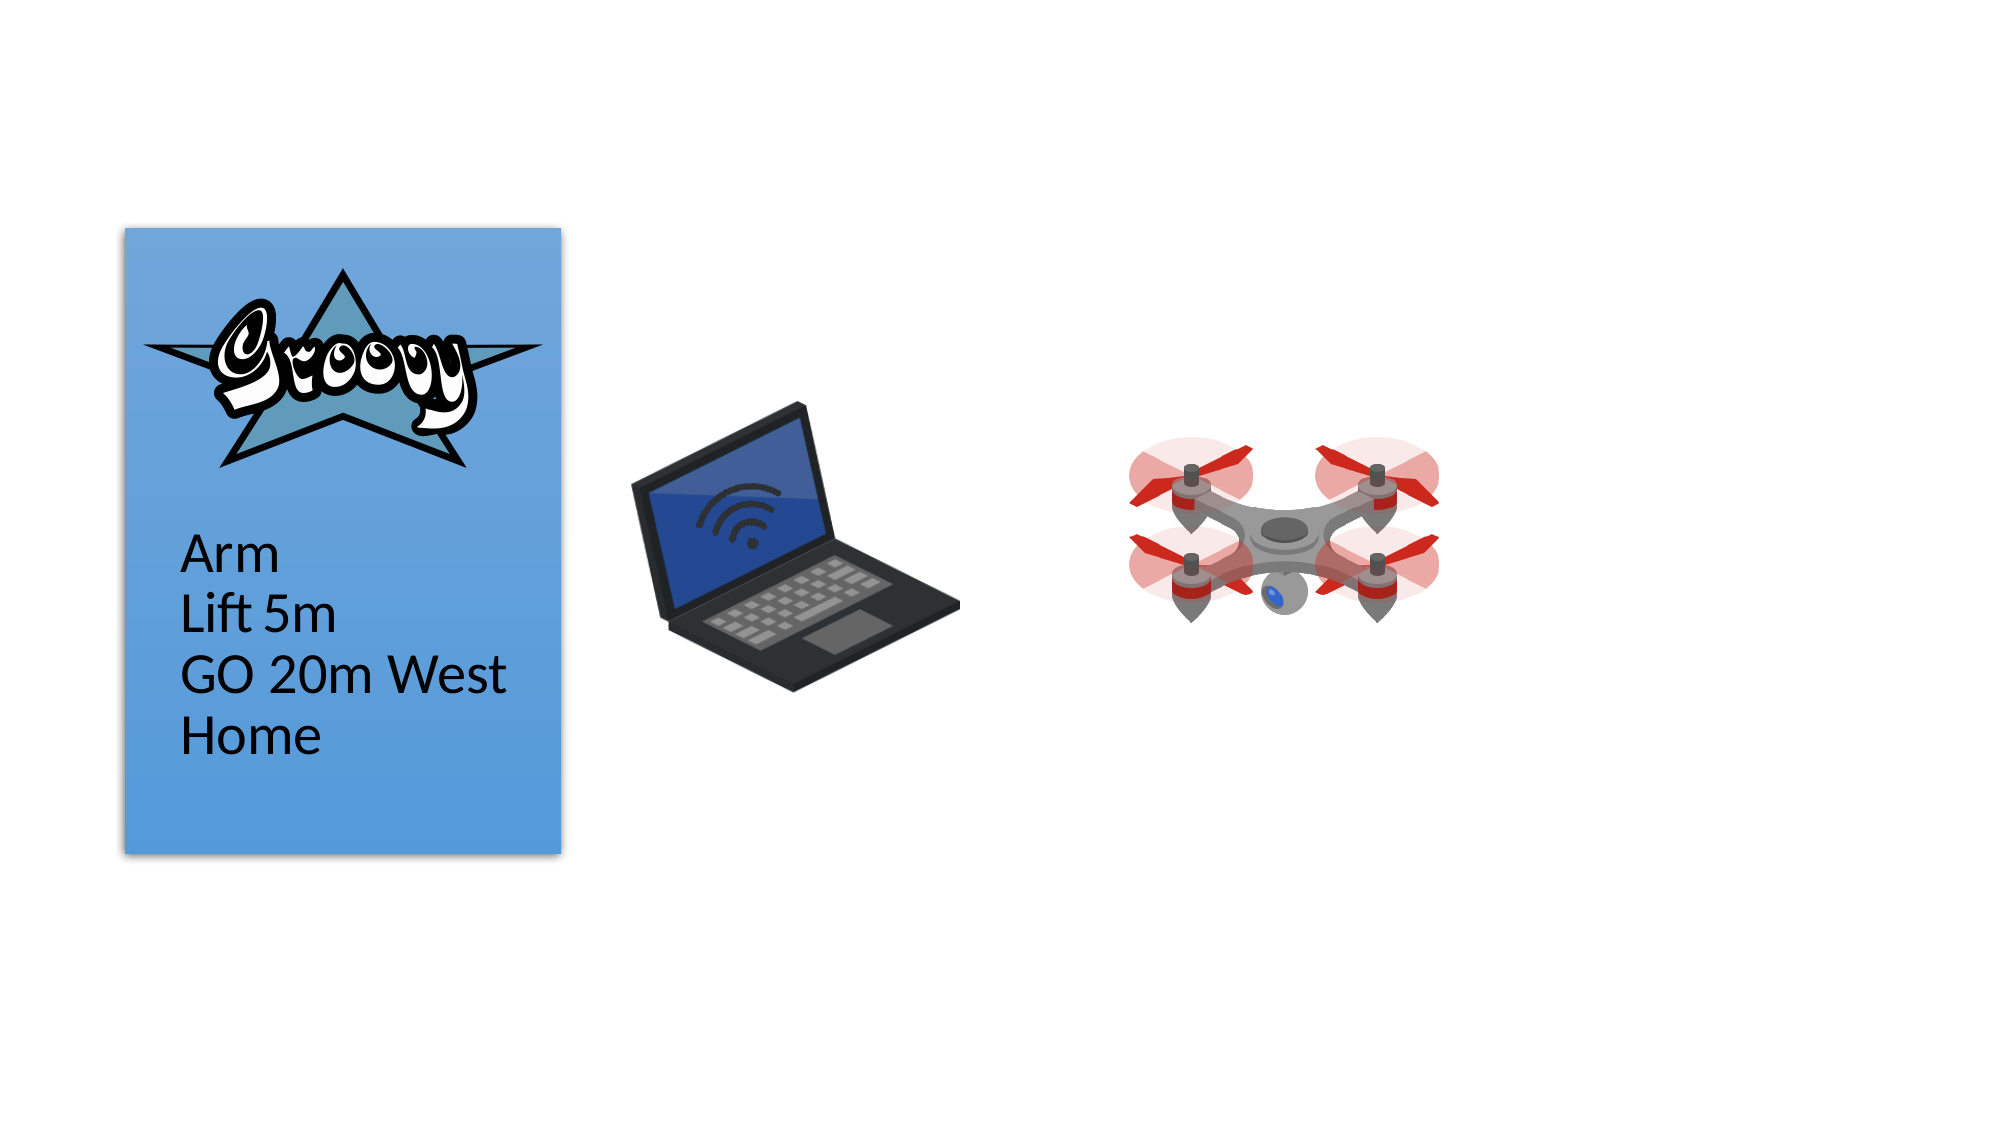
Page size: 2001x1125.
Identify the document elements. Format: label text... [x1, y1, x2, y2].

picture [627, 401, 960, 734]
text_box Lift 5m [165, 567, 437, 627]
text_box GO 20m West [165, 627, 580, 713]
picture [1129, 421, 1439, 654]
picture [143, 268, 543, 468]
text_box [125, 228, 562, 854]
text_box Home [165, 688, 437, 774]
text_box Arm [165, 506, 298, 567]
